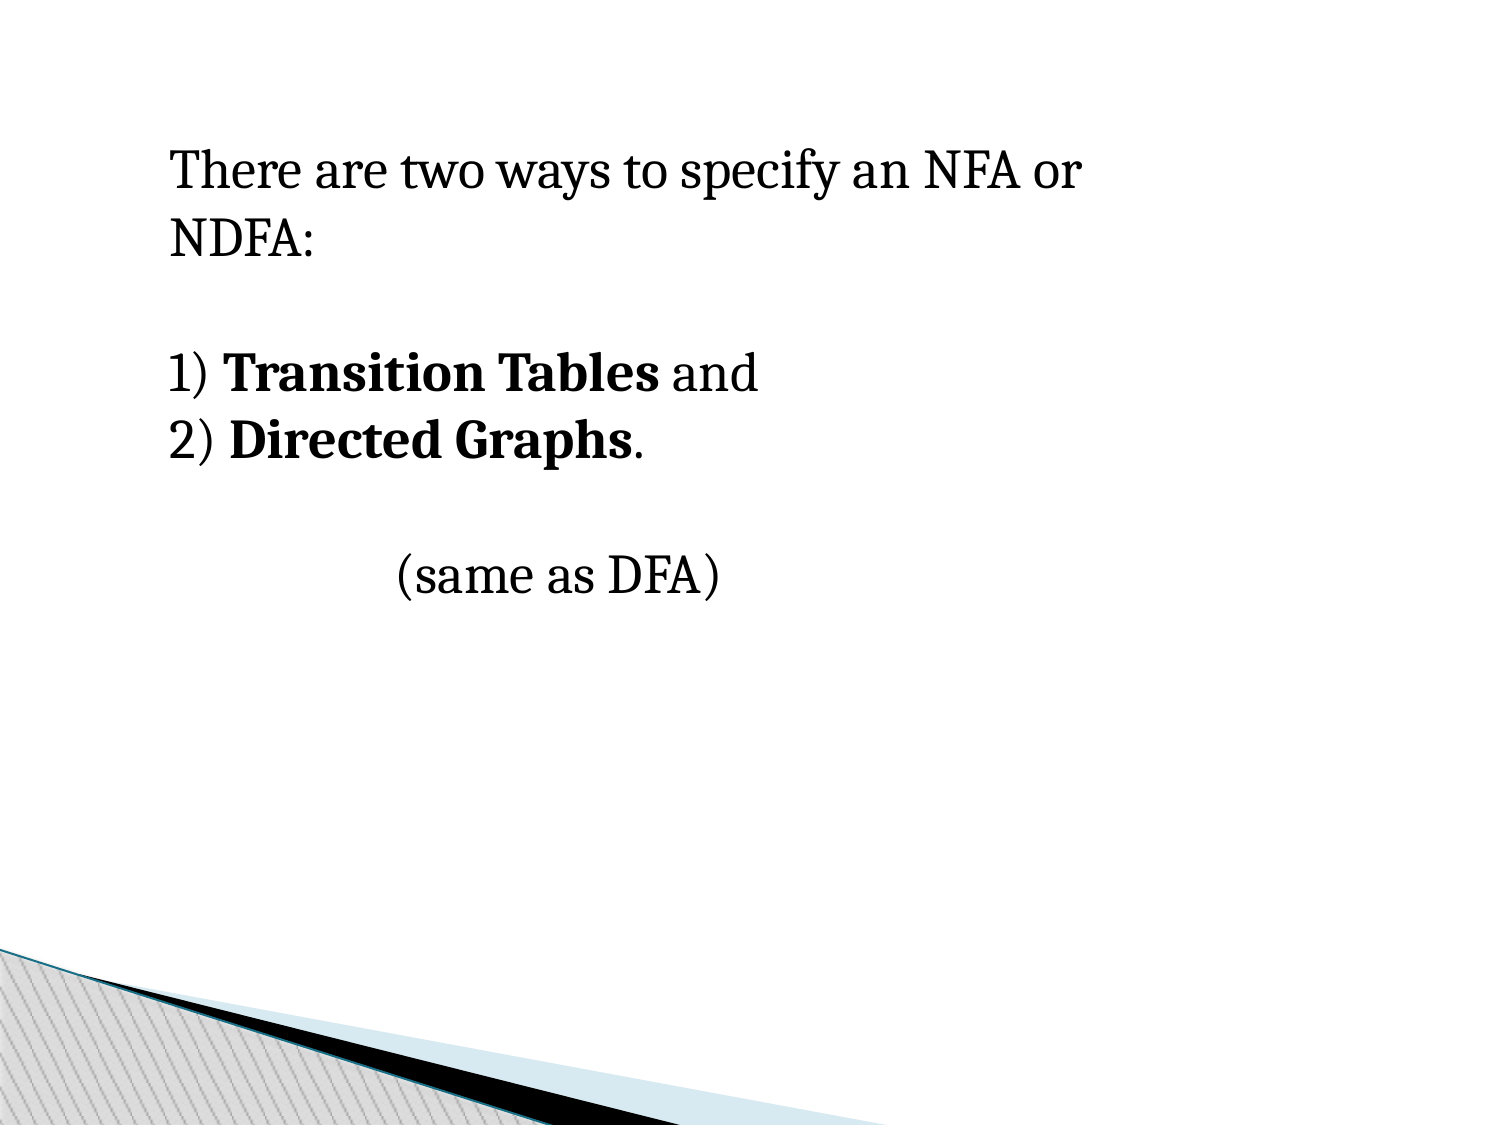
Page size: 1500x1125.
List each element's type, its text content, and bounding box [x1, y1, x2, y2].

text_box There are two ways to specify an NFA or NDFA: 1) Transition Tables and 2) Directed Graphs. (same as DFA) [154, 125, 1256, 600]
